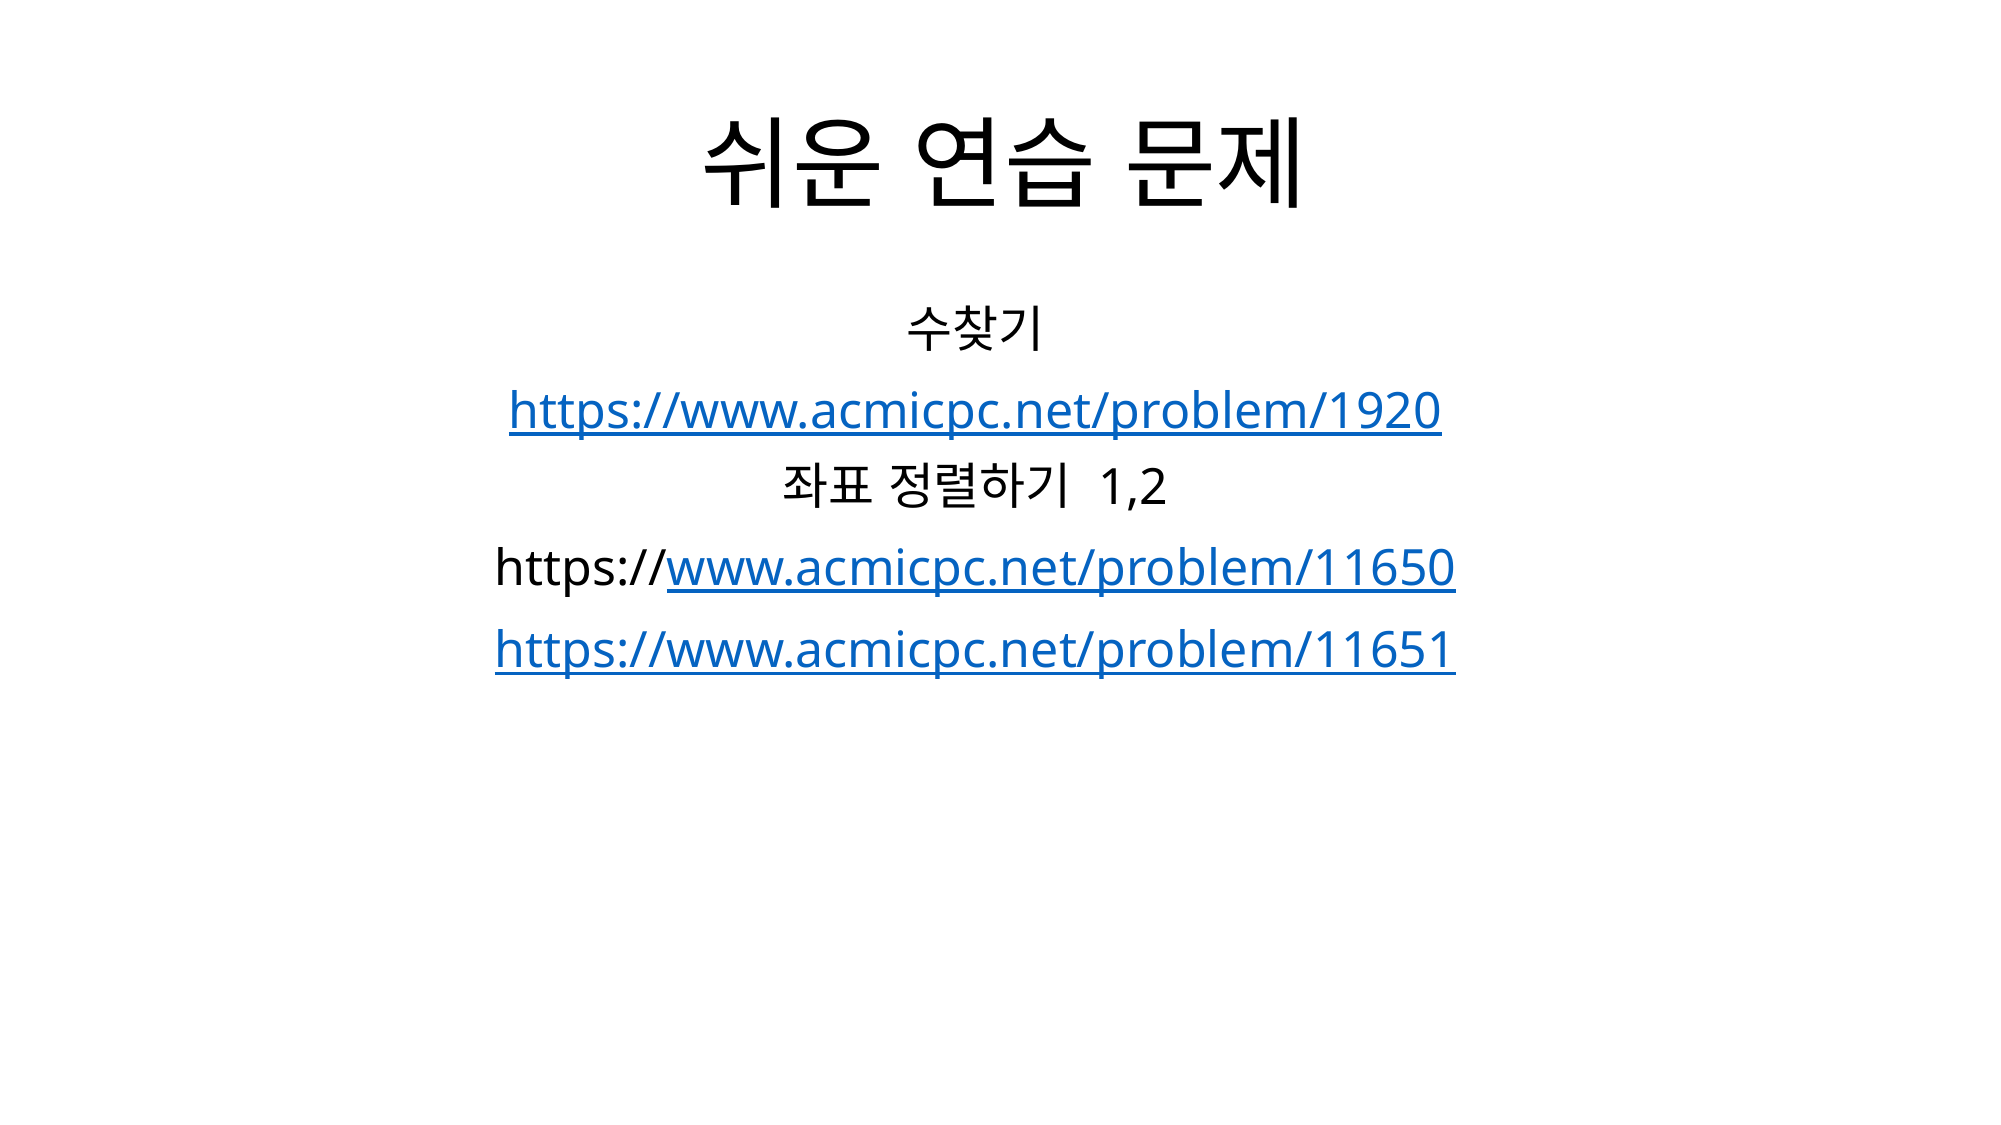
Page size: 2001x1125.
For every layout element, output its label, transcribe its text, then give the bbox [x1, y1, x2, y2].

subtitle 수찾기 https://www.acmicpc.net/problem/1920 좌표 정렬하기 1,2 https://www.acmicpc.net/problem/11650 https://www.acmicpc.net/problem/11651 [225, 297, 1726, 1081]
title 쉬운 연습 문제 [254, 59, 1755, 230]
